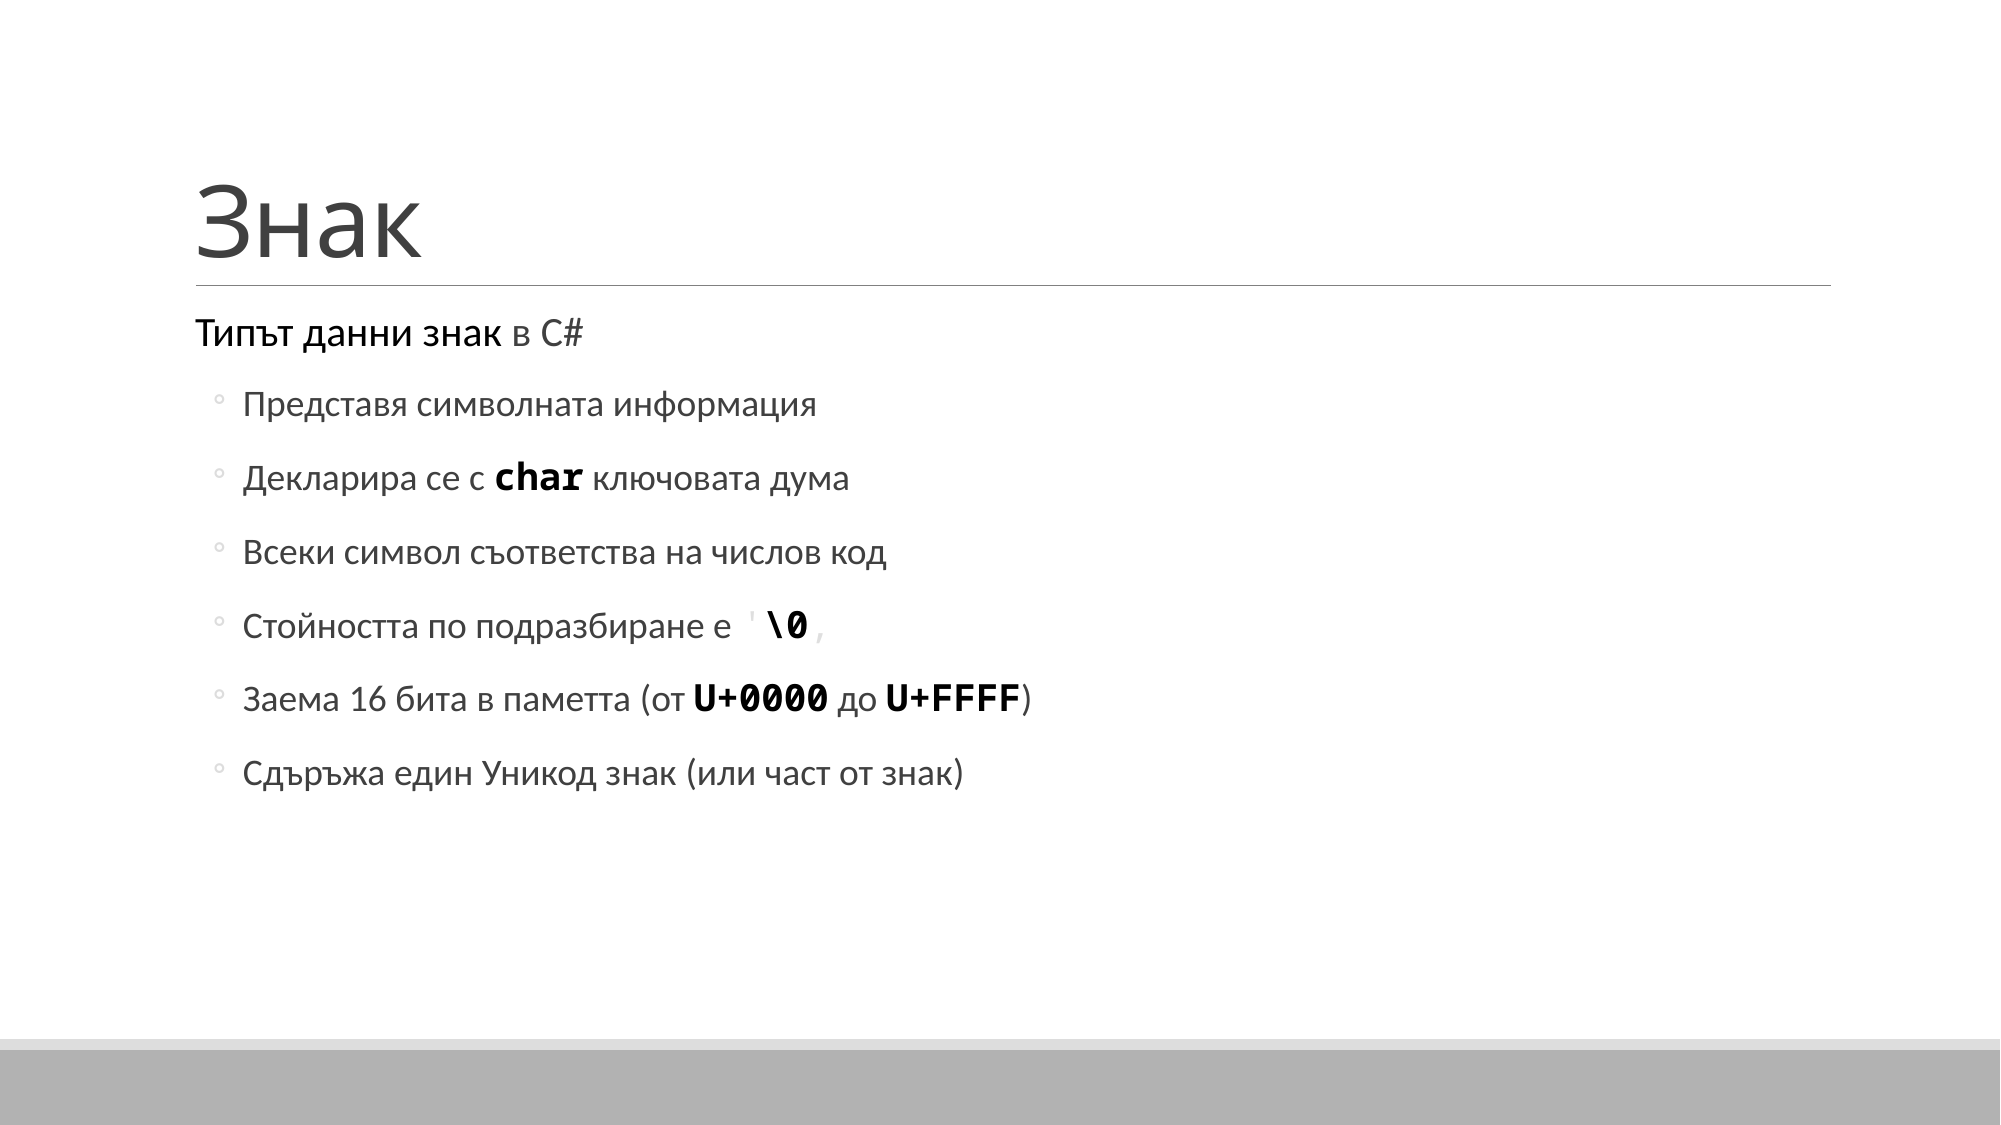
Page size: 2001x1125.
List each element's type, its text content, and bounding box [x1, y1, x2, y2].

title Знак [180, 47, 1830, 285]
list Типът данни знак в C# Представя символната информация Декларира се с char ключовата дума Всеки символ съответства на числов код Стойността по подразбиране е '\0‚ Заема 16 бита в паметта (от U+0000 до U+FFFF) Сдъръжа един Уникод знак (или част от знак) [180, 302, 1830, 963]
